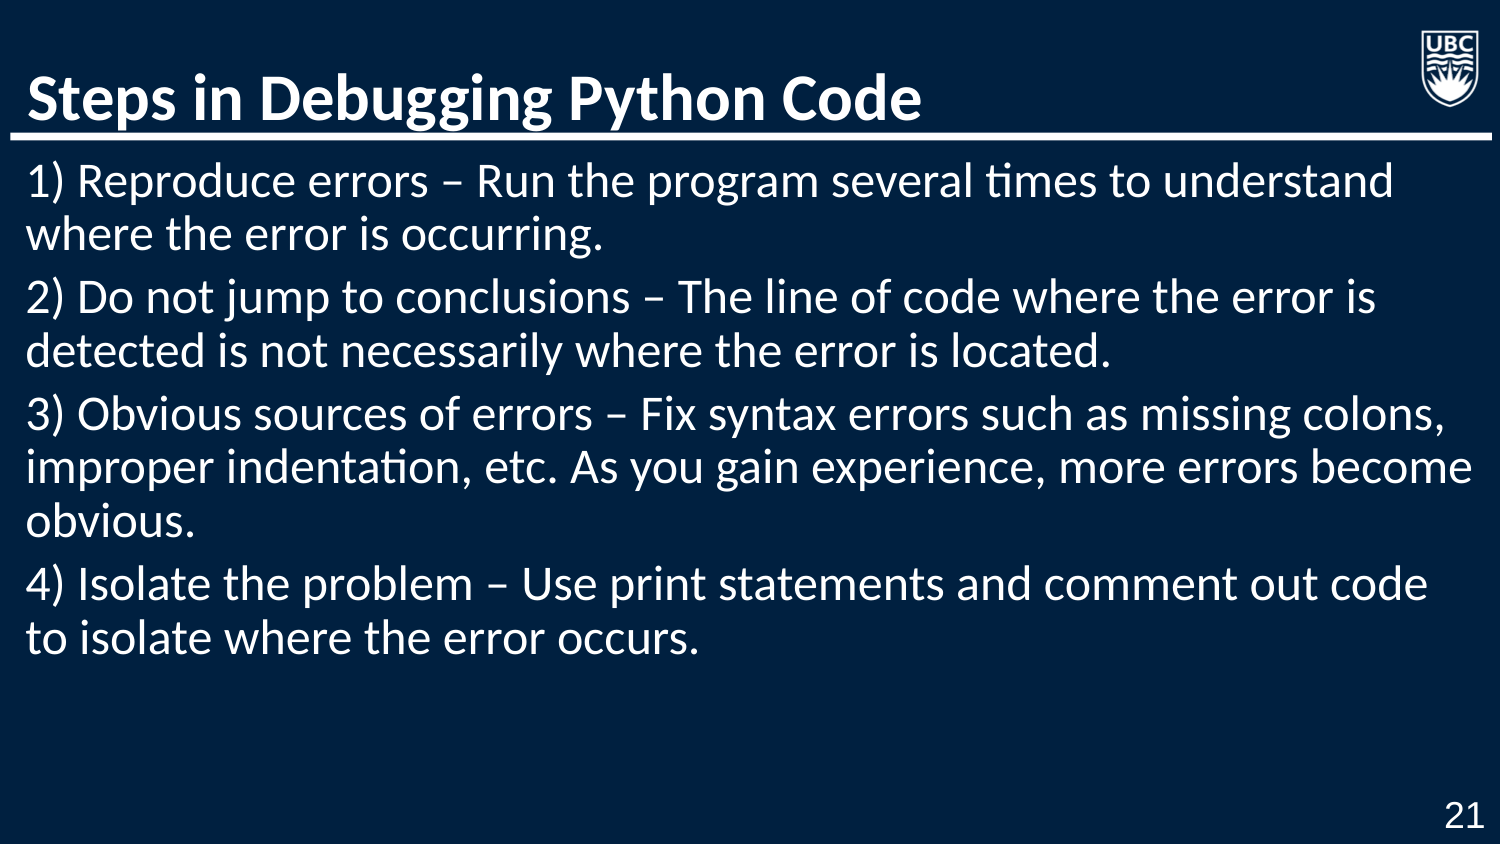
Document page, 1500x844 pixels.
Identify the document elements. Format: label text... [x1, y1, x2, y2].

title Steps in Debugging Python Code [12, 0, 1488, 135]
list 1) Reproduce errors – Run the program several times to understand where the error is occurring. 2) Do not jump to conclusions – The line of code where the error is detected is not necessarily where the error is located. 3) Obvious sources of errors – Fix syntax errors such as missing colons, improper indentation, etc. As you gain experience, more errors become obvious. 4) Isolate the problem – Use print statements and comment out code to isolate where the error occurs. [10, 146, 1492, 844]
